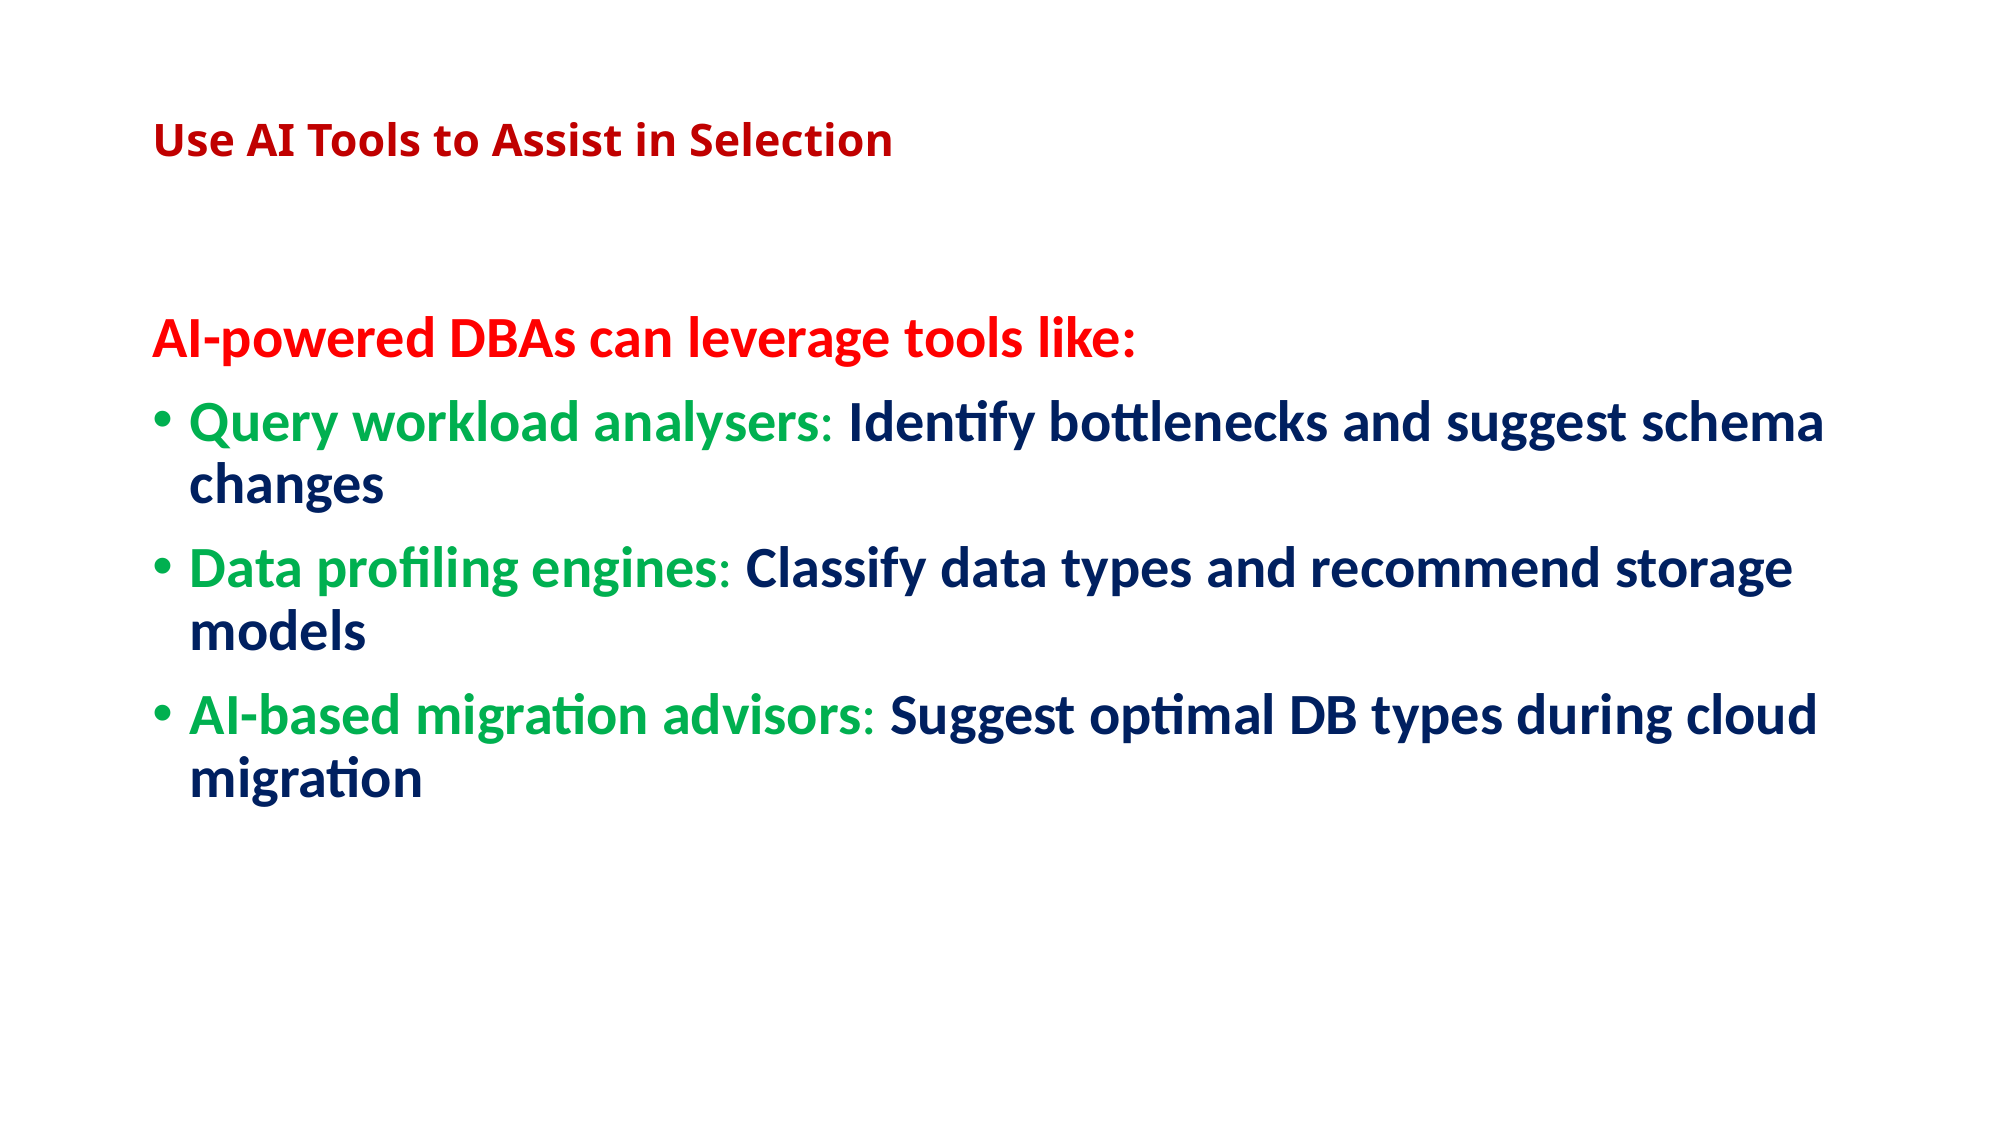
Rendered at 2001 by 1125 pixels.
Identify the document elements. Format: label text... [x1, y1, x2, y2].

title Use AI Tools to Assist in Selection [137, 59, 1863, 278]
list AI-powered DBAs can leverage tools like: Query workload analysers: Identify bottlenecks and suggest schema changes Data profiling engines: Classify data types and recommend storage models AI-based migration advisors: Suggest optimal DB types during cloud migration [137, 299, 1863, 1014]
